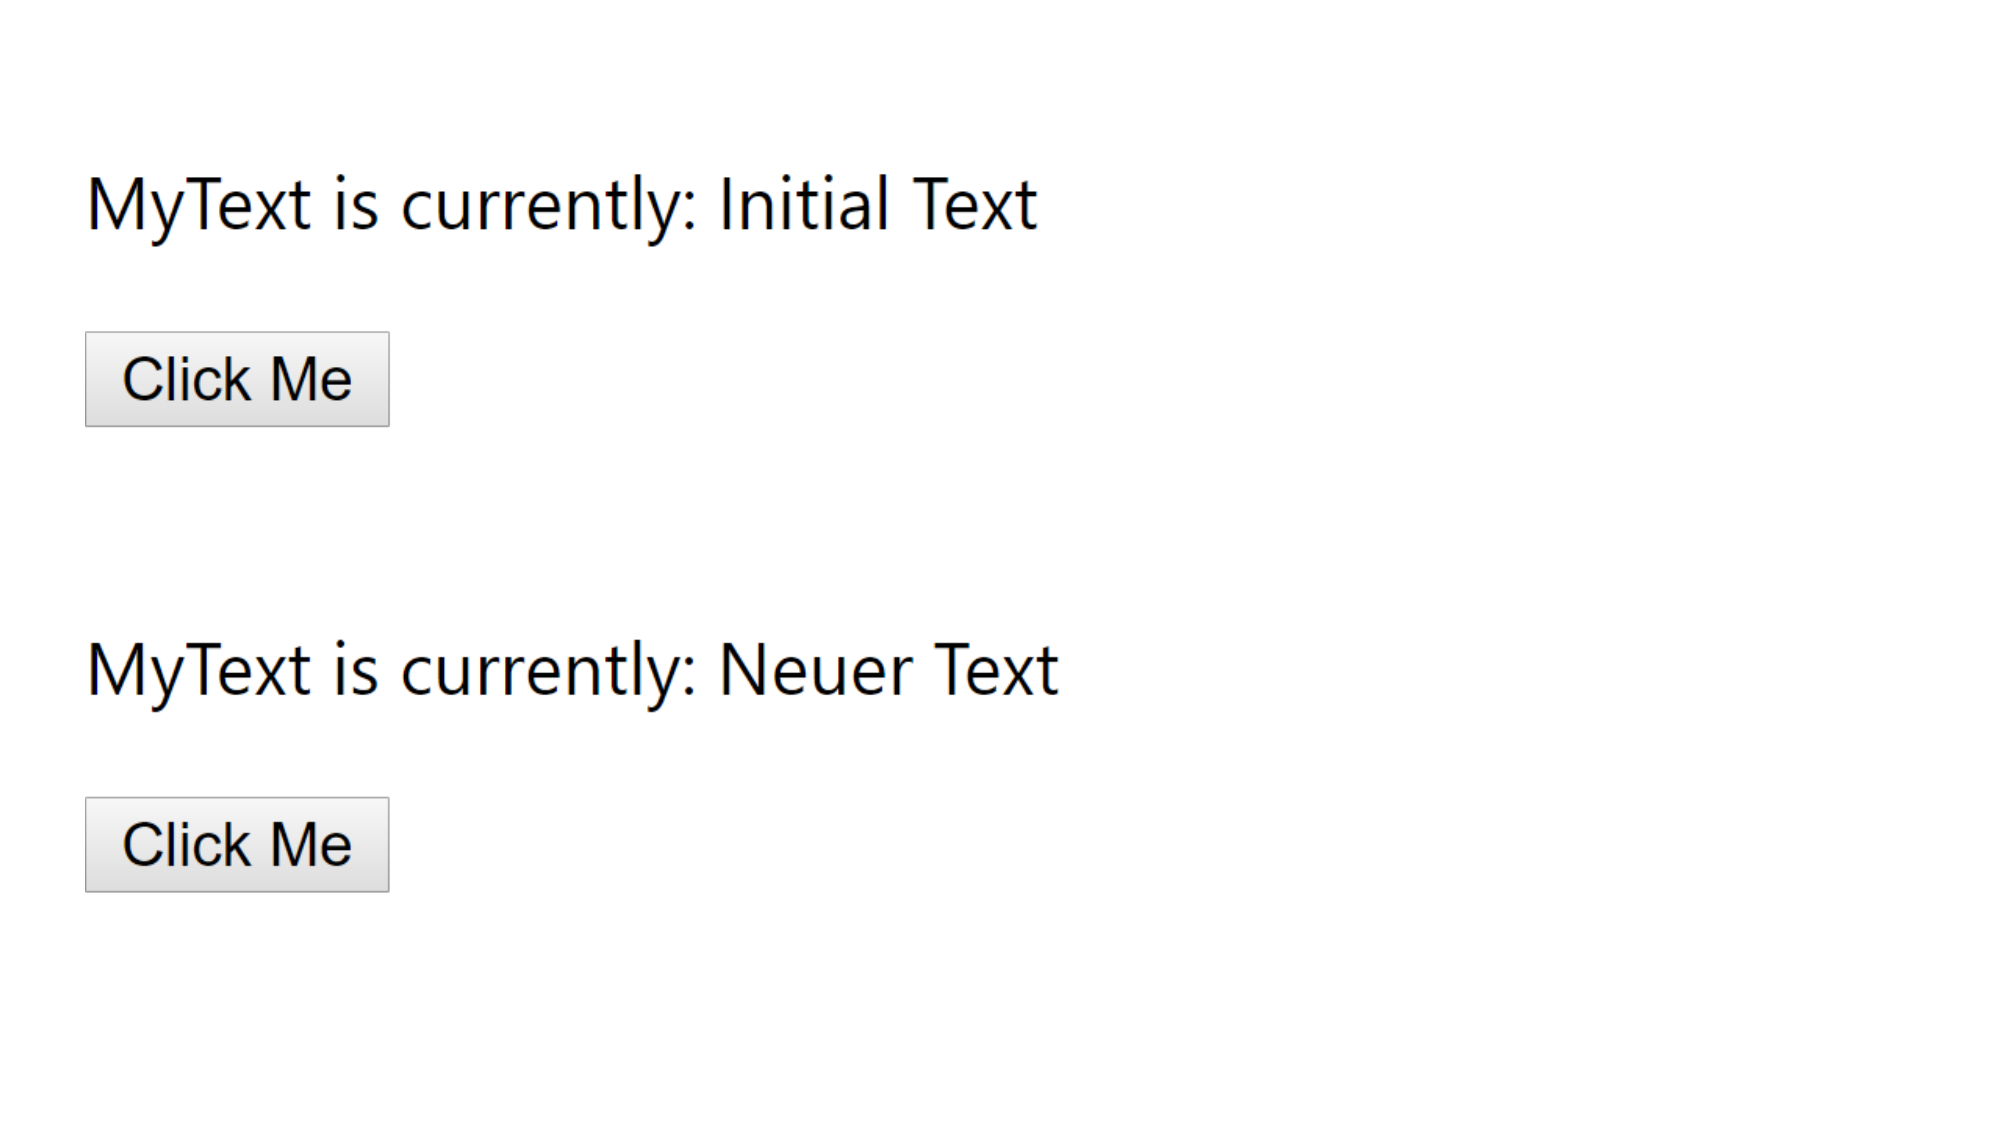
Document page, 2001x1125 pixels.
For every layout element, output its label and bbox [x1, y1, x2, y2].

picture [85, 604, 1106, 929]
picture [85, 140, 1077, 465]
